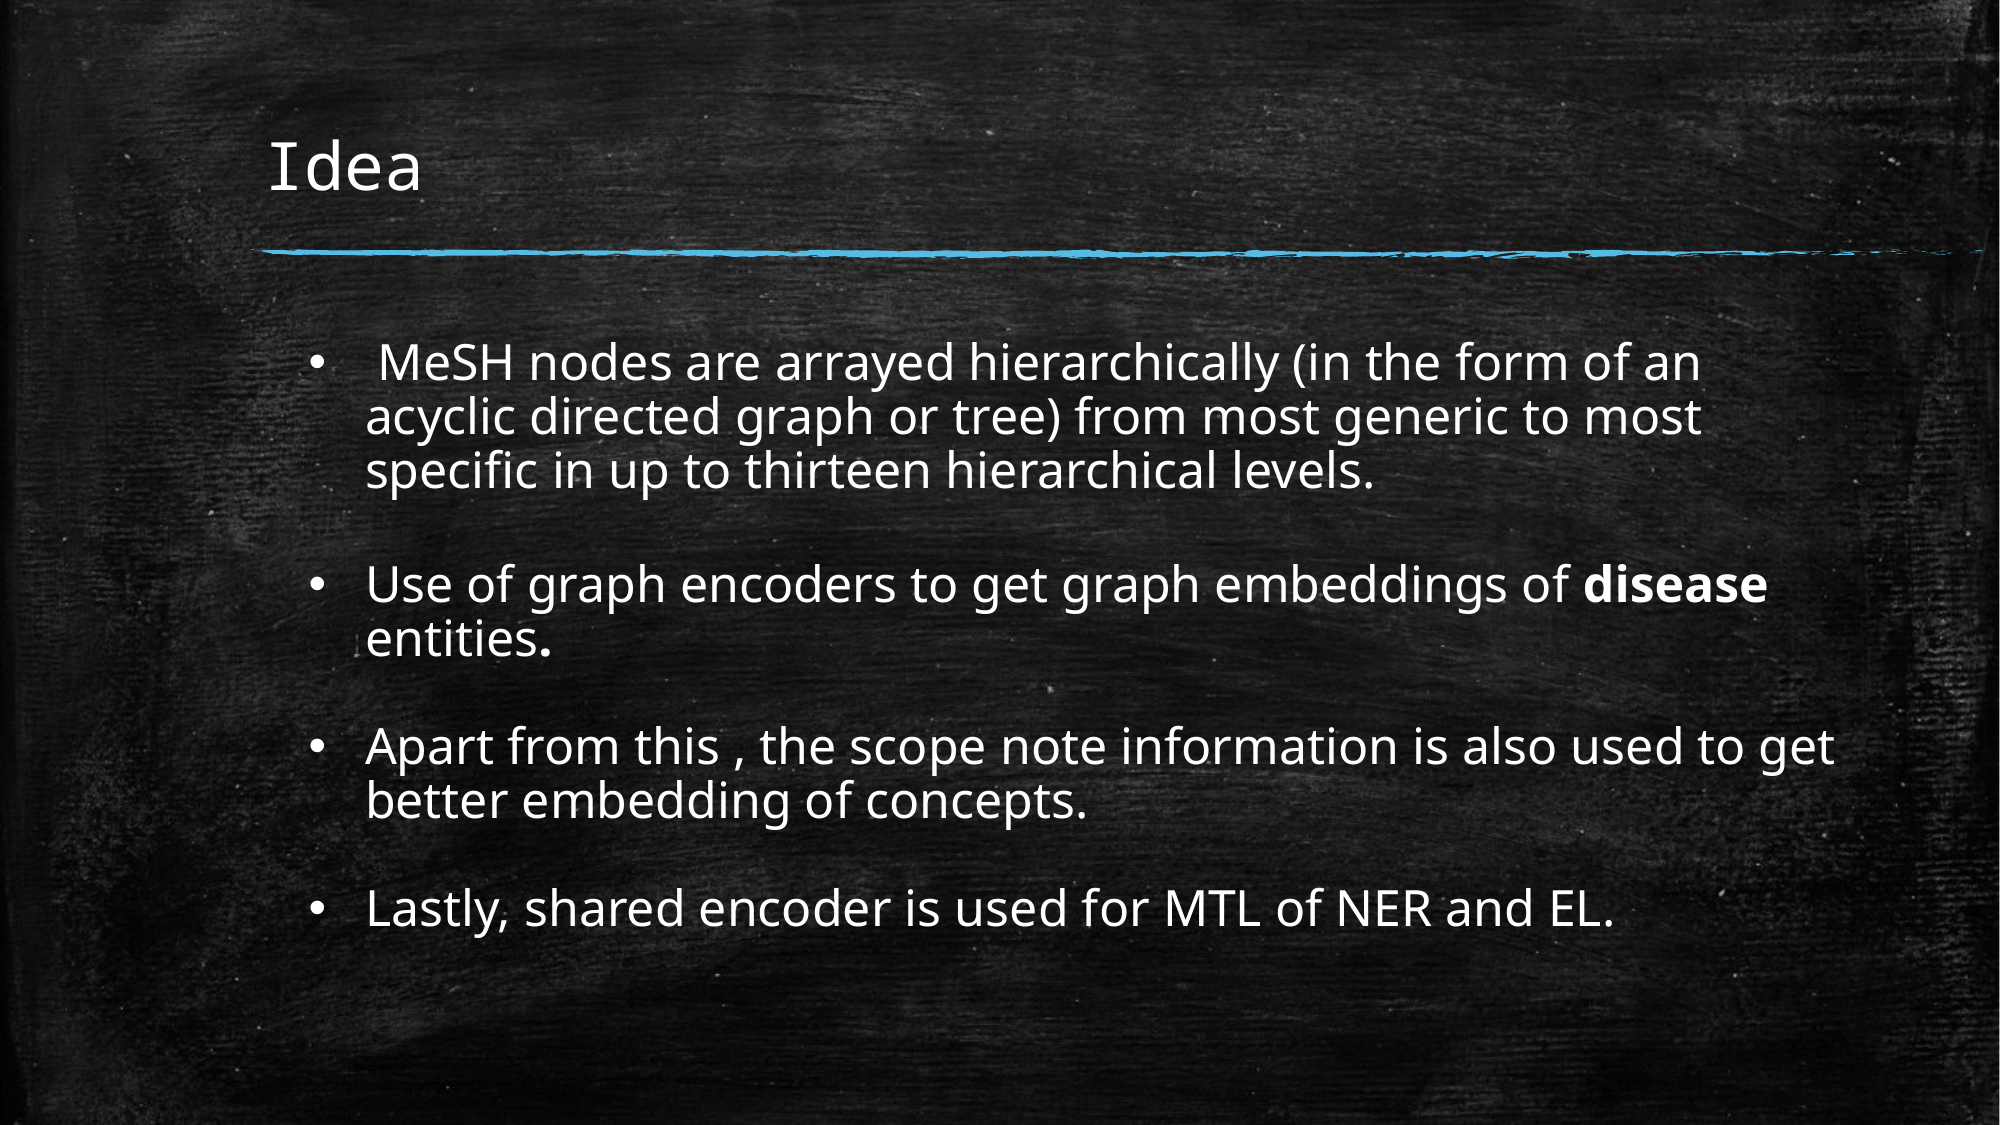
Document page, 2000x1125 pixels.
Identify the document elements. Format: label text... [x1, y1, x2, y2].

text_box MeSH nodes are arrayed hierarchically (in the form of an acyclic directed graph or tree) from most generic to most specific in up to thirteen hierarchical levels. Use of graph encoders to get graph embeddings of disease entities. Apart from this , the scope note information is also used to get better embedding of concepts. Lastly, shared encoder is used for MTL of NER and EL. [293, 329, 1864, 1107]
title Idea [249, 45, 1750, 213]
